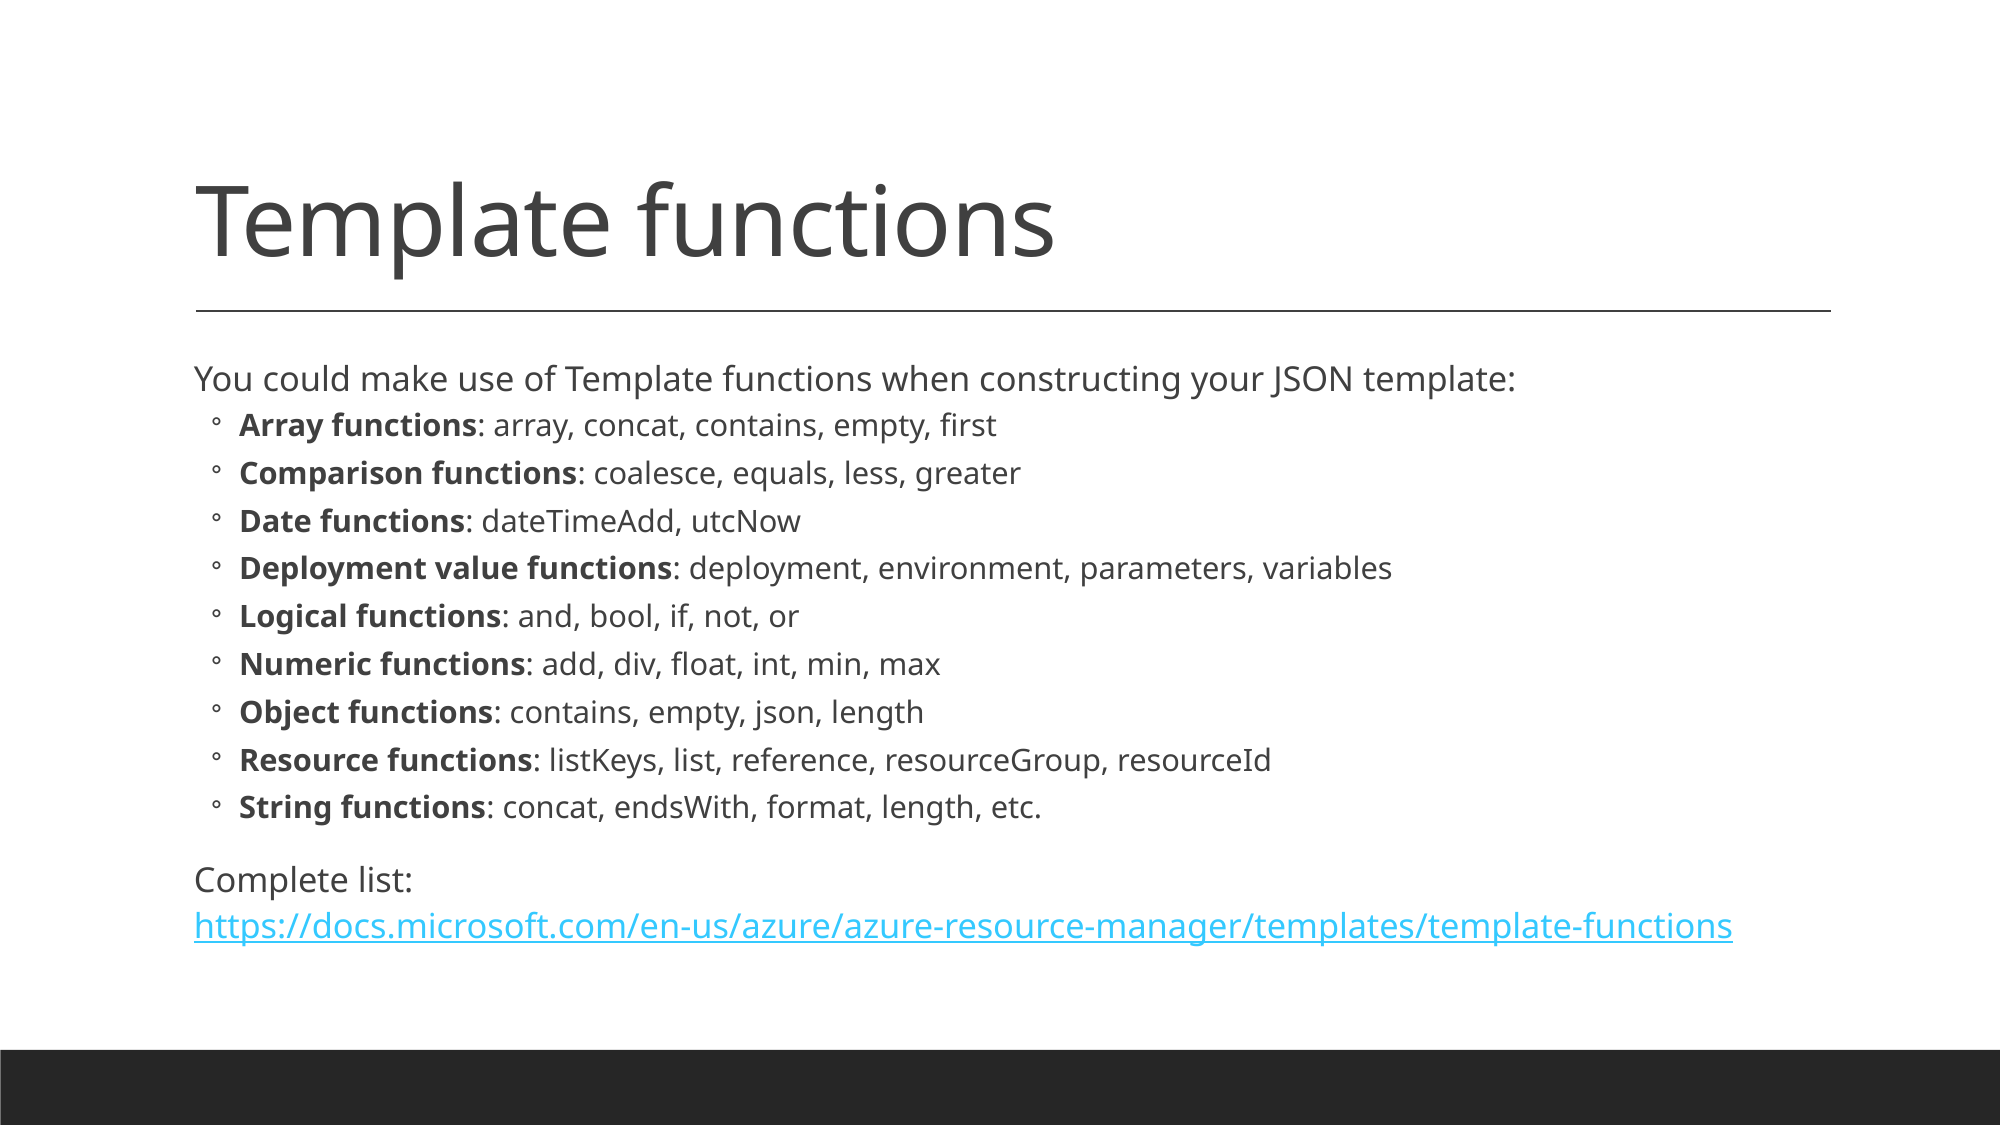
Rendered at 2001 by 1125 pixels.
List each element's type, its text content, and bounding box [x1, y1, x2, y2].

title Template functions [180, 47, 1830, 285]
list You could make use of Template functions when constructing your JSON template: Array functions: array, concat, contains, empty, first Comparison functions: coalesce, equals, less, greater Date functions: dateTimeAdd, utcNow Deployment value functions: deployment, environment, parameters, variables Logical functions: and, bool, if, not, or Numeric functions: add, div, float, int, min, max Object functions: contains, empty, json, length Resource functions: listKeys, list, reference, resourceGroup, resourceId String functions: concat, endsWith, format, length, etc. Complete list: https://docs.microsoft.com/en-us/azure/azure-resource-manager/templates/template-functions [180, 345, 1830, 963]
